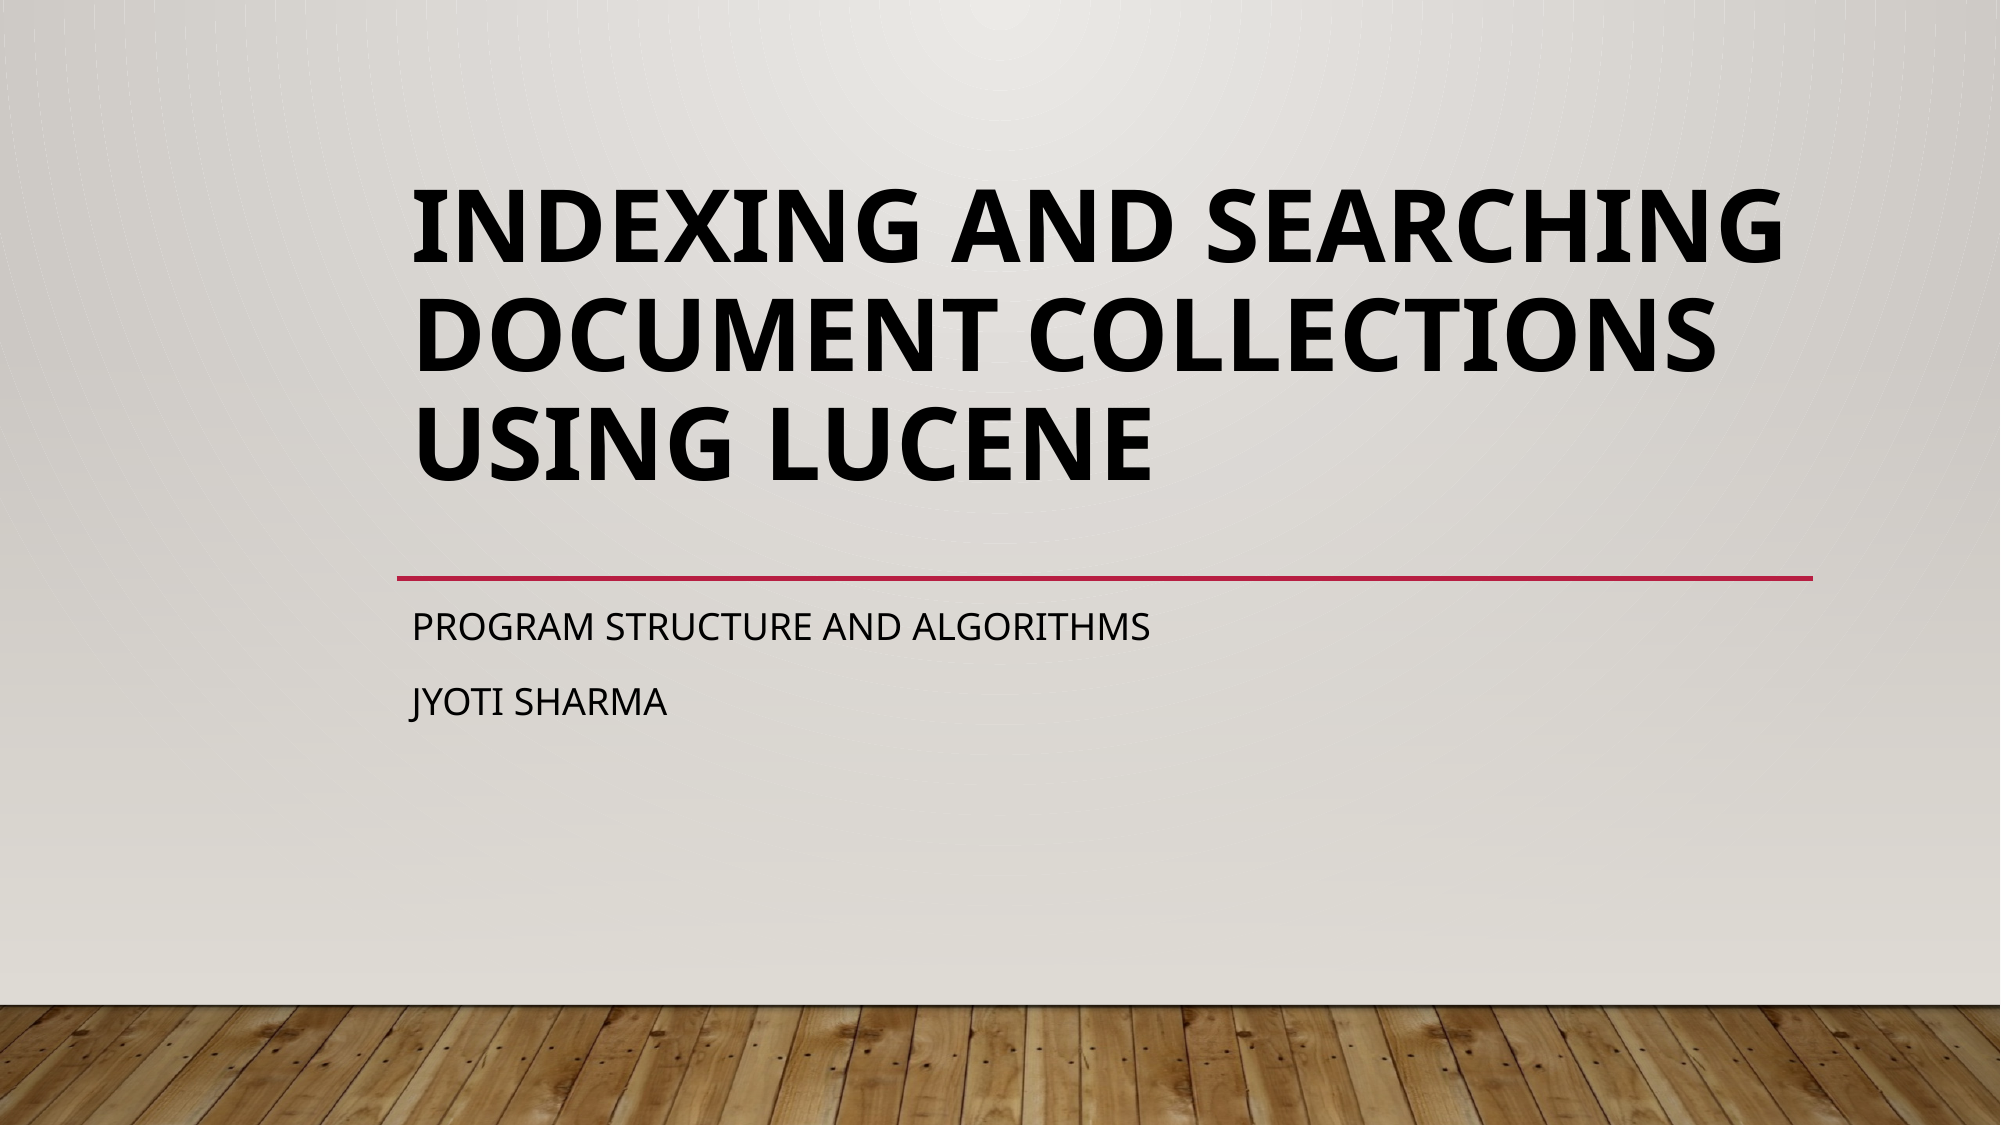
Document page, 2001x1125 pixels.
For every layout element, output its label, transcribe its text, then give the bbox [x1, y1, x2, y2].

subtitle Program Structure and Algorithms Jyoti Sharma [396, 579, 1814, 740]
picture [0, 1005, 2000, 1125]
title Indexing and Searching Document Collections using Lucene [396, 131, 1814, 579]
